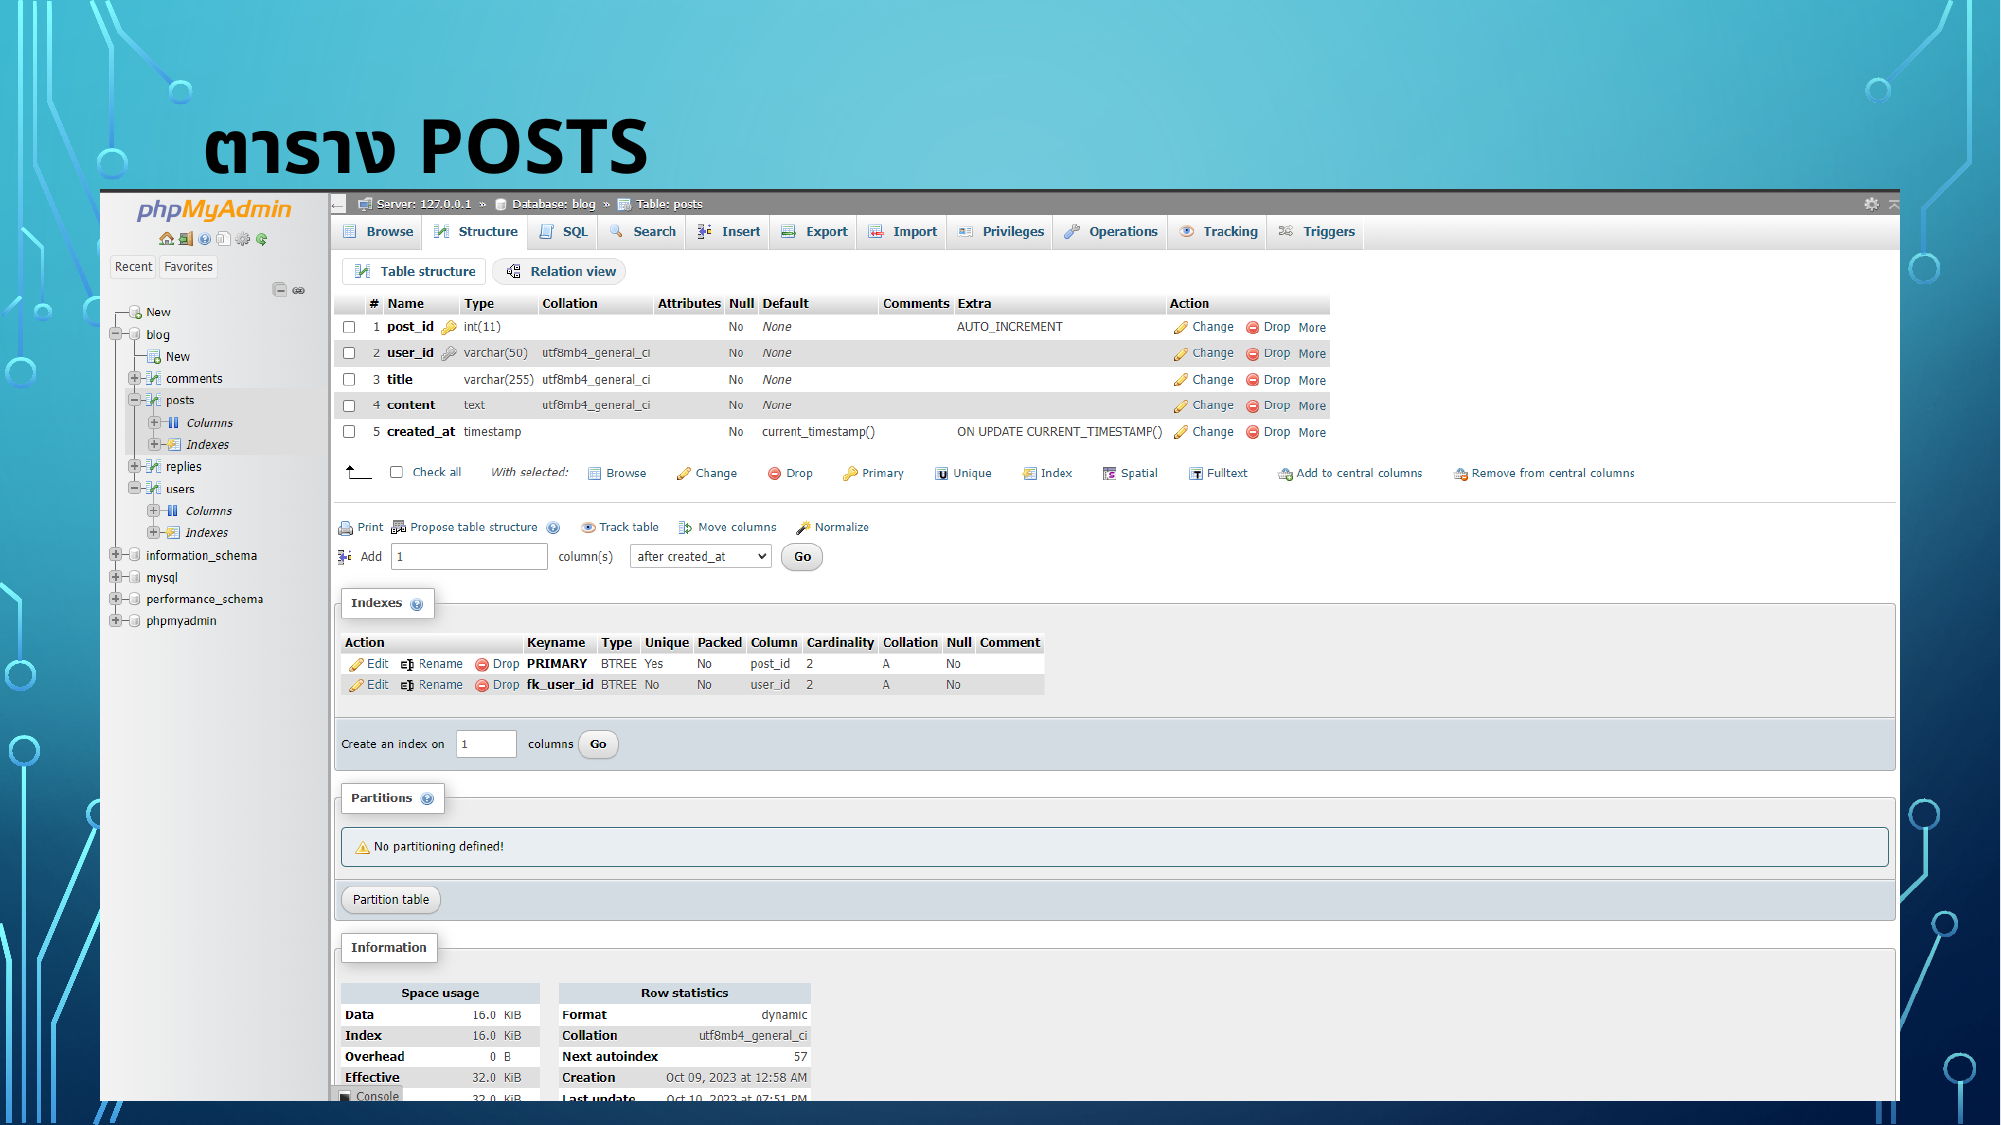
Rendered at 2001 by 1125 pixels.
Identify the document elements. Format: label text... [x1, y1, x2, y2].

text_box ตาราง Posts [187, 101, 1813, 189]
picture [100, 189, 1900, 1101]
